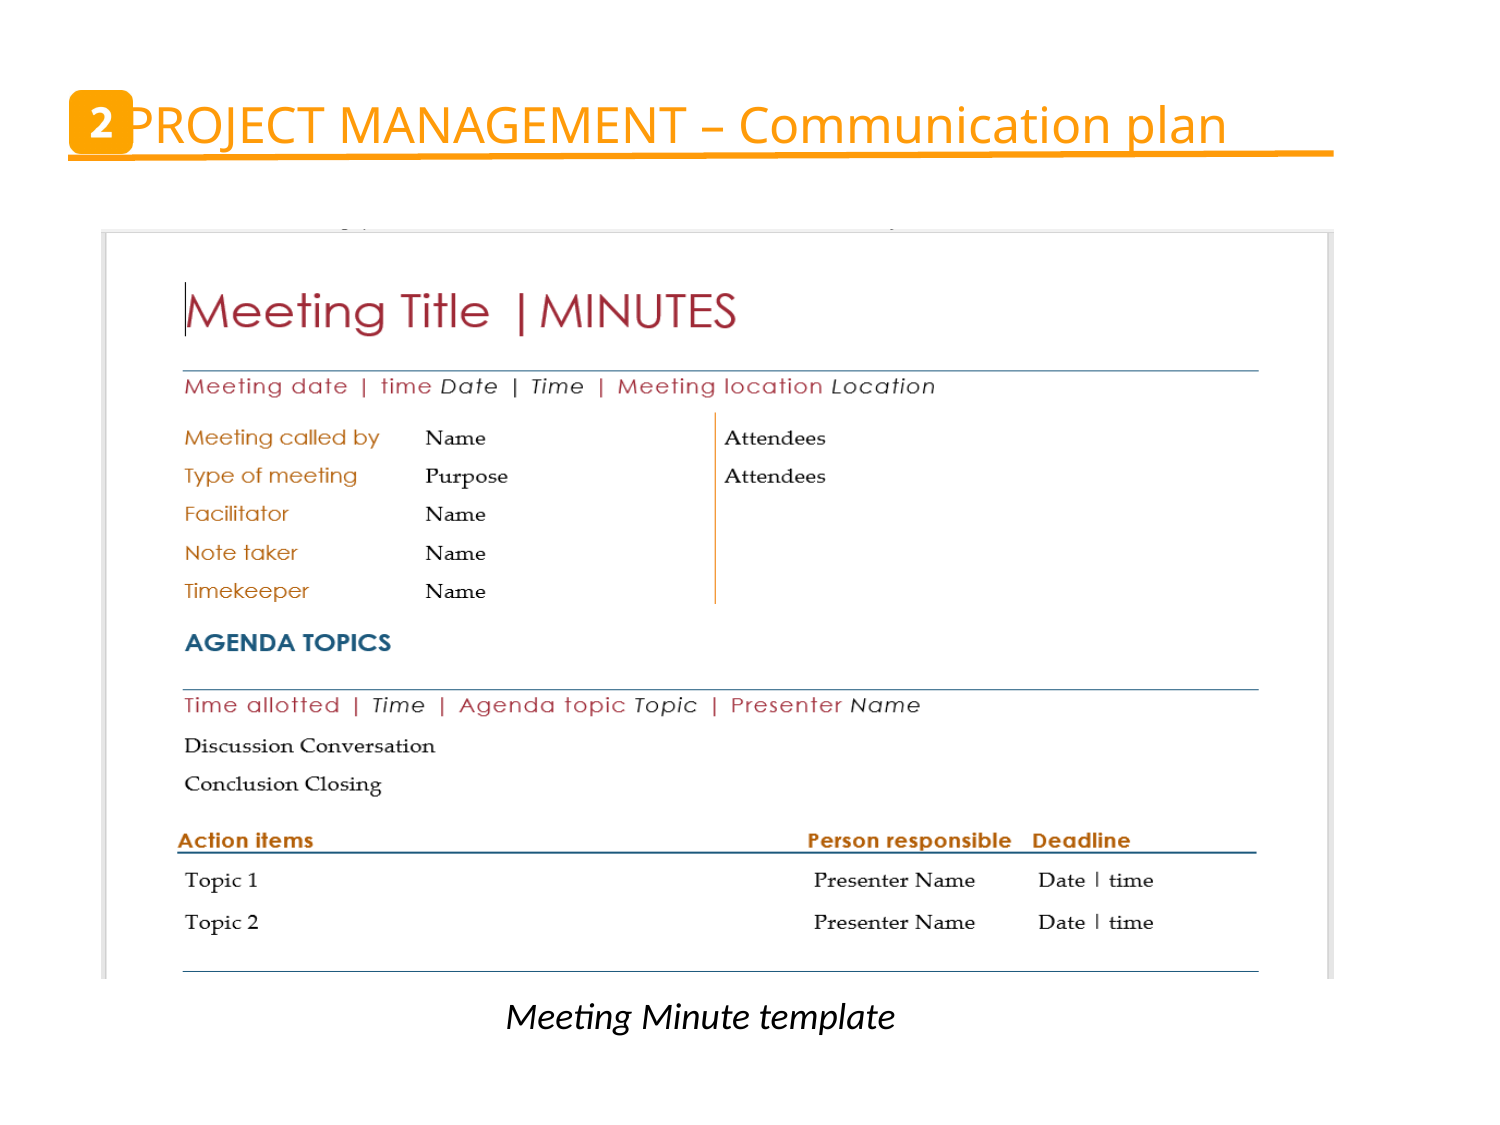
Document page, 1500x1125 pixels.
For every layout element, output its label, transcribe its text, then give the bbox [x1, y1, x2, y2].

text_box PROJECT MANAGEMENT – Communication plan [109, 85, 1244, 153]
text_box Meeting Minute template [490, 985, 912, 1045]
picture [69, 90, 133, 154]
picture [101, 229, 1334, 979]
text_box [68, 153, 1334, 158]
